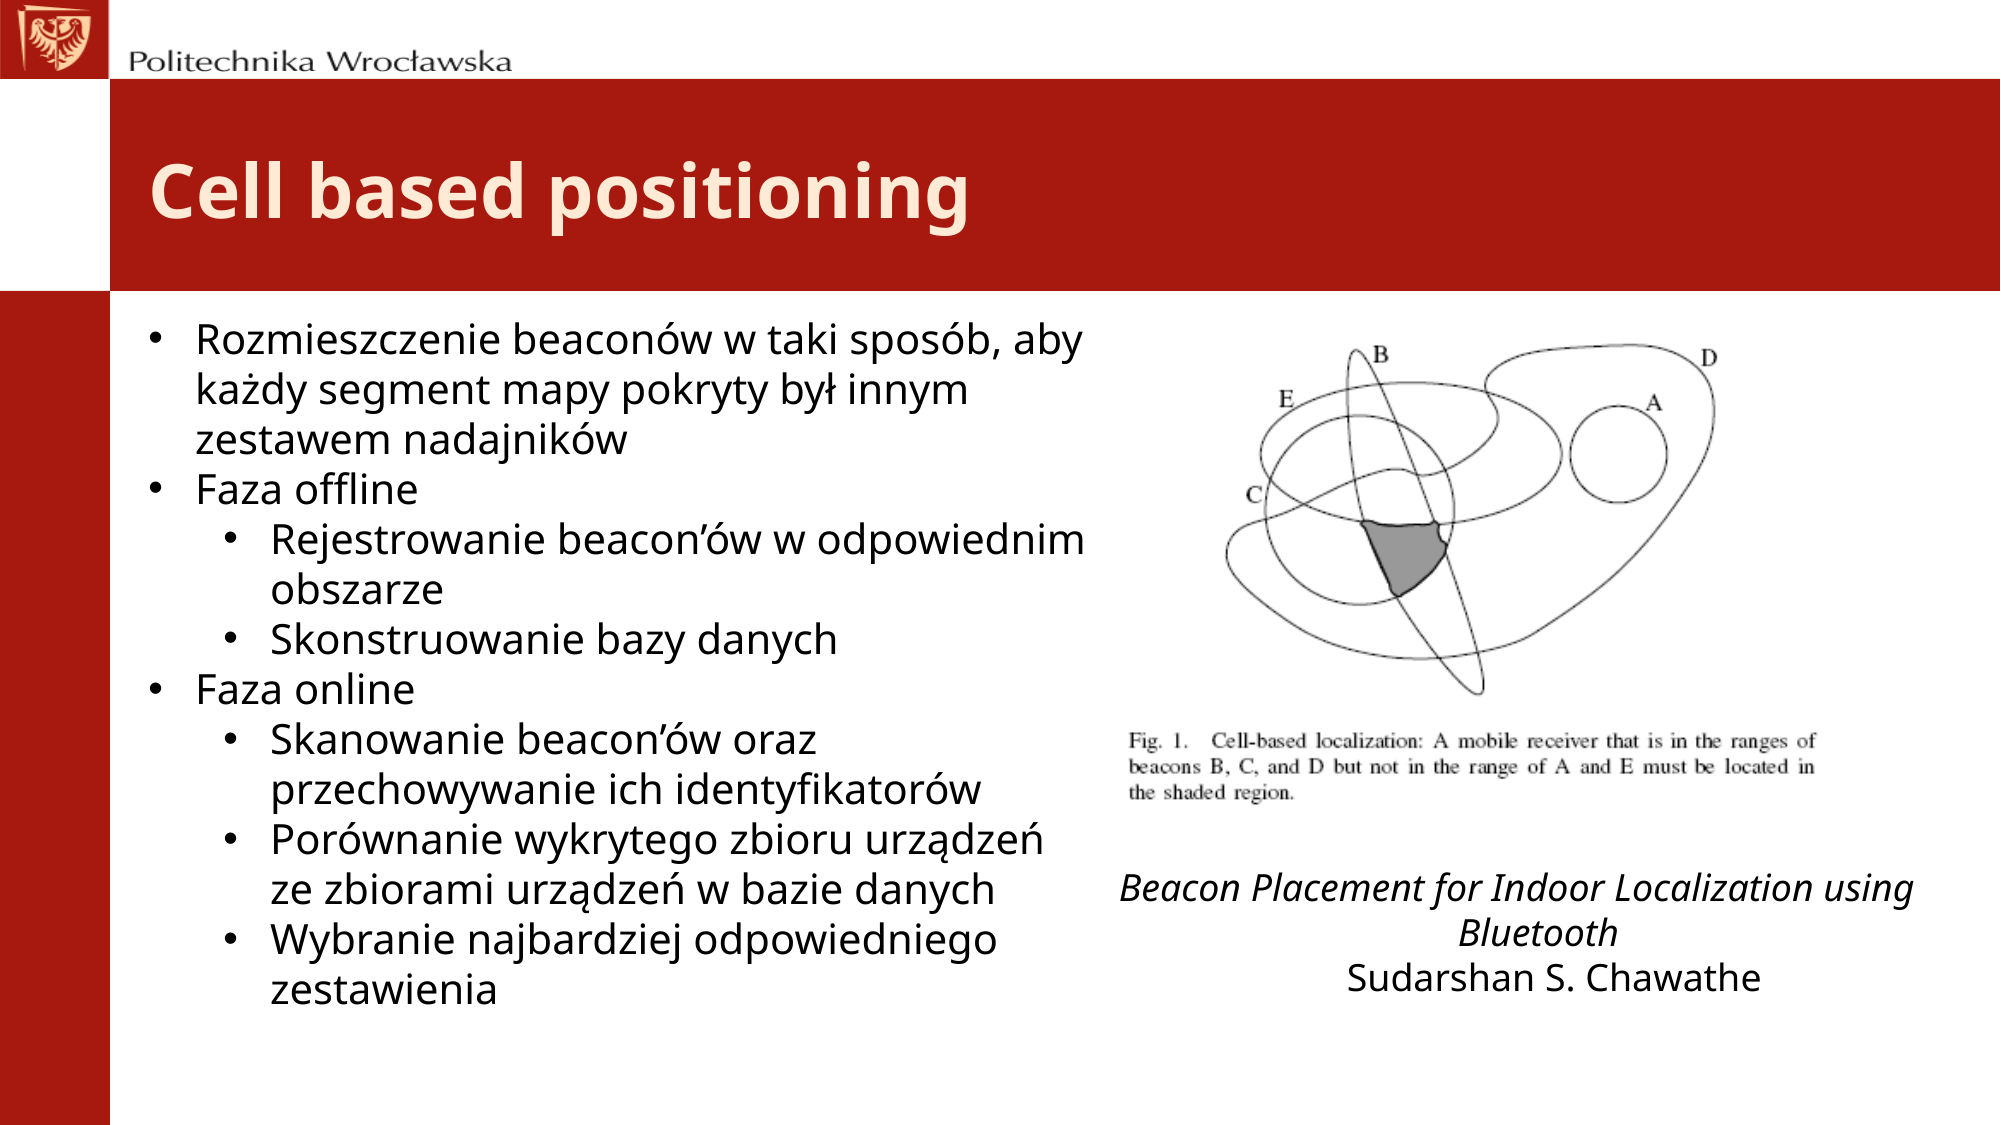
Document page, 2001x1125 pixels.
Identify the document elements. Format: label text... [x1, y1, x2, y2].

picture [0, 0, 512, 79]
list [1104, 305, 1852, 825]
title Cell based positioning [133, 103, 1977, 274]
text_box Rozmieszczenie beaconów w taki sposób, aby każdy segment mapy pokryty był innym zestawem nadajników Faza offline Rejestrowanie beacon’ów w odpowiednim obszarze Skonstruowanie bazy danych Faza online Skanowanie beacon’ów oraz przechowywanie ich identyfikatorów Porównanie wykrytego zbioru urządzeń ze zbiorami urządzeń w bazie danych Wybranie najbardziej odpowiedniego zestawienia [133, 305, 1104, 1021]
text_box Beacon Placement for Indoor Localization using Bluetooth Sudarshan S. Chawathe [1104, 857, 1943, 1007]
